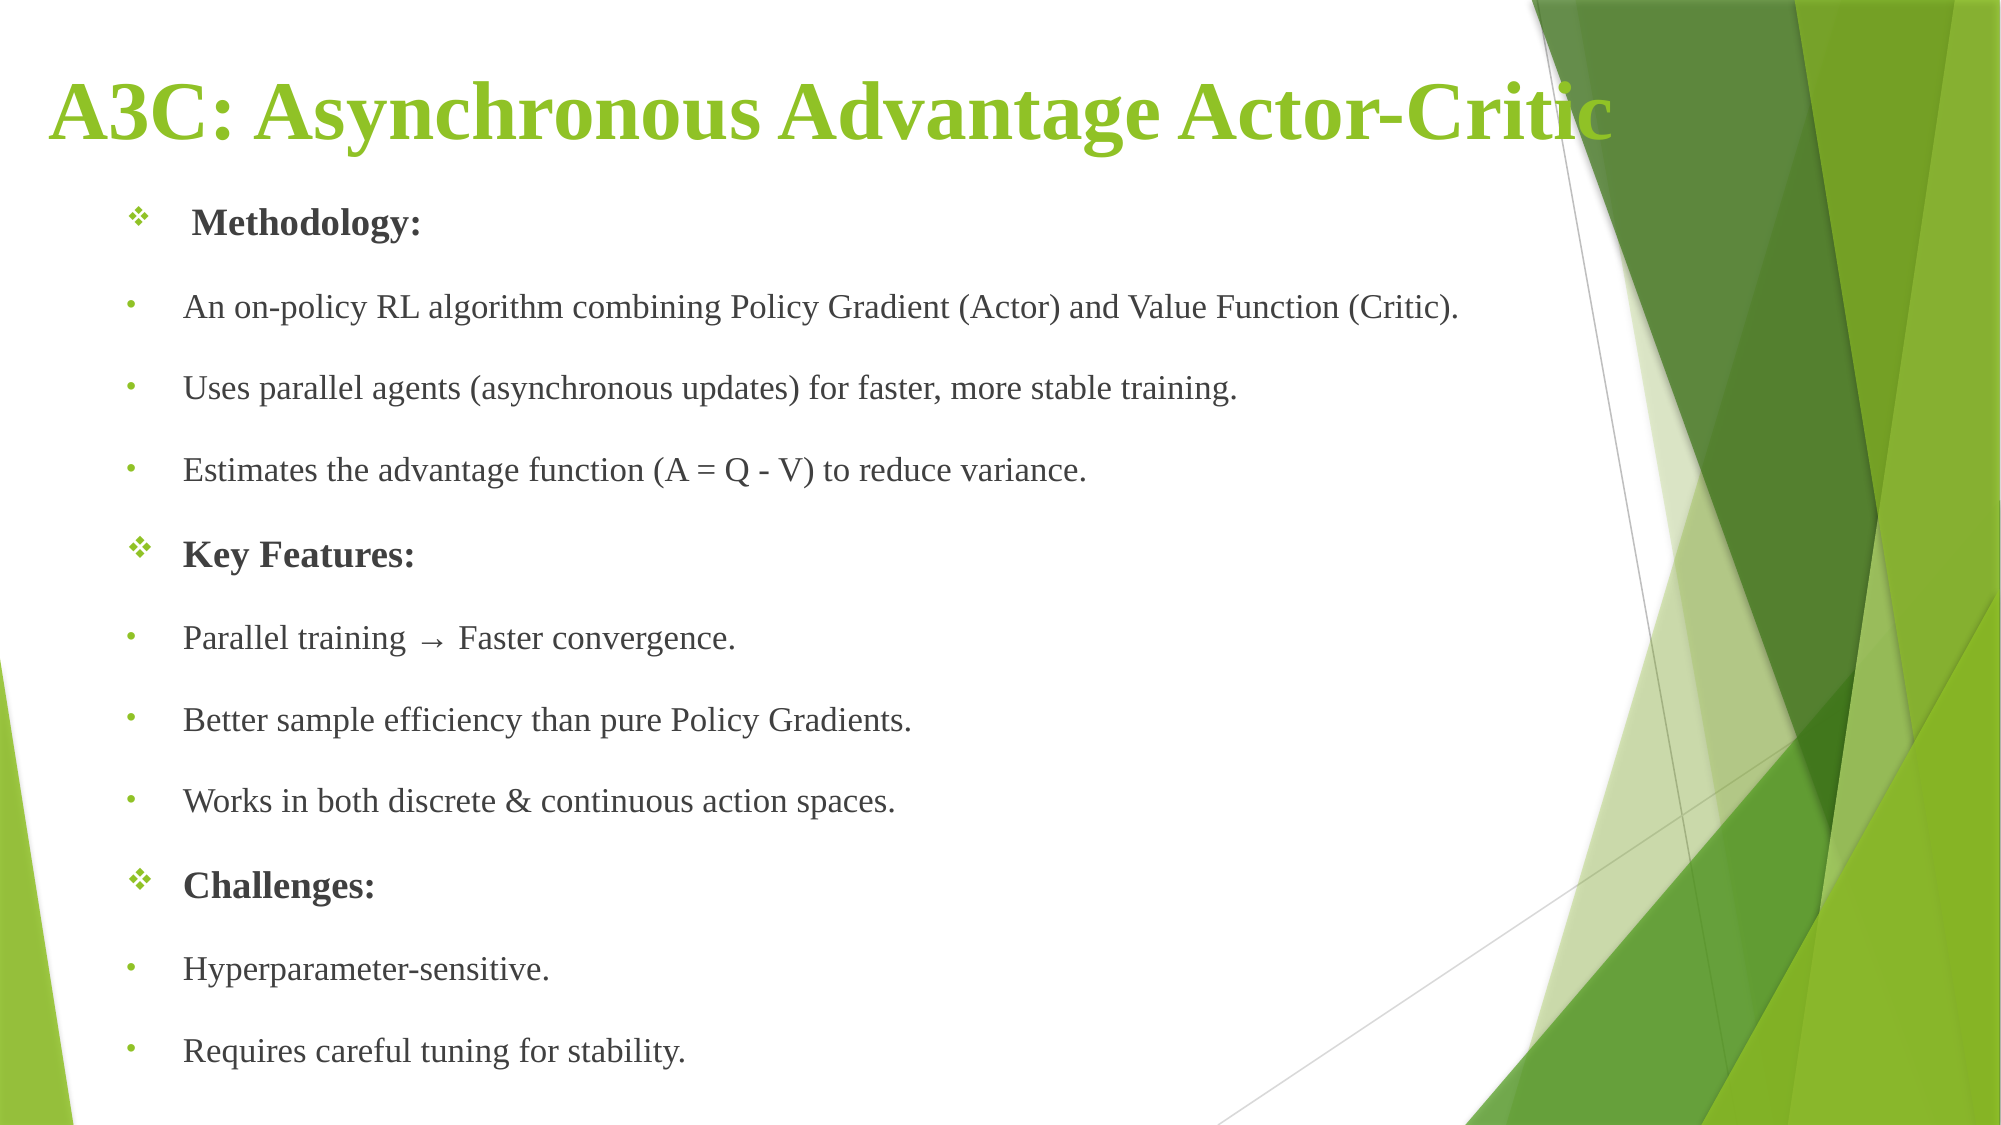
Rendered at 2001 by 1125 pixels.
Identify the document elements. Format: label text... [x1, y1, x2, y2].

list Methodology: An on-policy RL algorithm combining Policy Gradient (Actor) and Value Function (Critic). Uses parallel agents (asynchronous updates) for faster, more stable training. Estimates the advantage function (A = Q - V) to reduce variance. Key Features: Parallel training → Faster convergence. Better sample efficiency than pure Policy Gradients. Works in both discrete & continuous action spaces. Challenges: Hyperparameter-sensitive. Requires careful tuning for stability. [111, 185, 1889, 1081]
title A3C: Asynchronous Advantage Actor-Critic [33, 48, 1849, 218]
